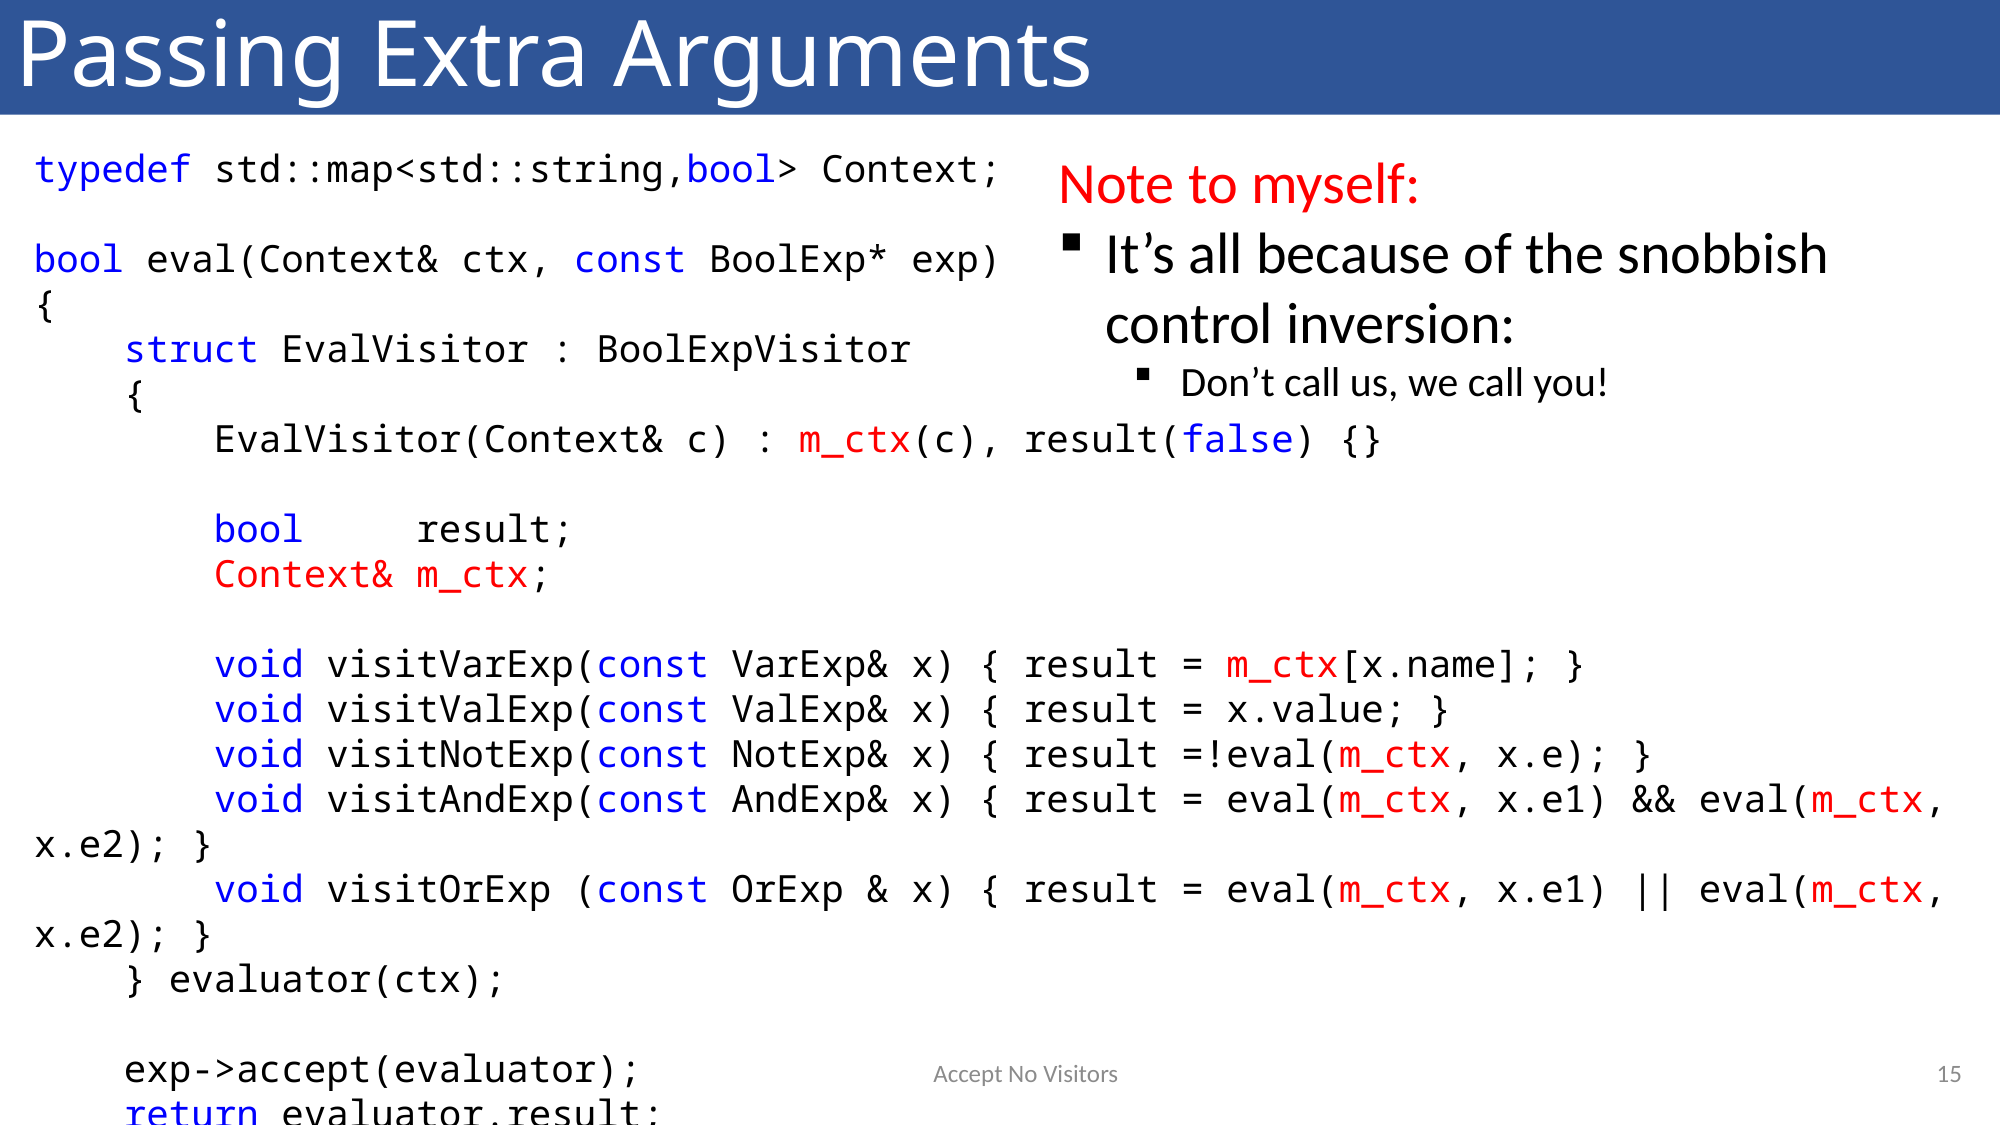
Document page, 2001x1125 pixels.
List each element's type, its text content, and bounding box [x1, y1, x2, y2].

list typedef std::map<std::string,bool> Context; bool eval(Context& ctx, const BoolExp* exp) { struct EvalVisitor : BoolExpVisitor { EvalVisitor(Context& c) : m_ctx(c), result(false) {} bool result; Context& m_ctx; void visitVarExp(const VarExp& x) { result = m_ctx[x.name]; } void visitValExp(const ValExp& x) { result = x.value; } void visitNotExp(const NotExp& x) { result =!eval(m_ctx, x.e); } void visitAndExp(const AndExp& x) { result = eval(m_ctx, x.e1) && eval(m_ctx, x.e2); } void visitOrExp (const OrExp & x) { result = eval(m_ctx, x.e1) || eval(m_ctx, x.e2); } } evaluator(ctx); exp->accept(evaluator); return evaluator.result; } [18, 137, 2000, 1025]
text_box Note to myself: It’s all because of the snobbish control inversion: Don’t call us, we call you! [1043, 137, 2000, 413]
footer Accept No Visitors [181, 1042, 1871, 1103]
slide_number 15 [1887, 1042, 1978, 1103]
title Passing Extra Arguments [0, 0, 2000, 115]
